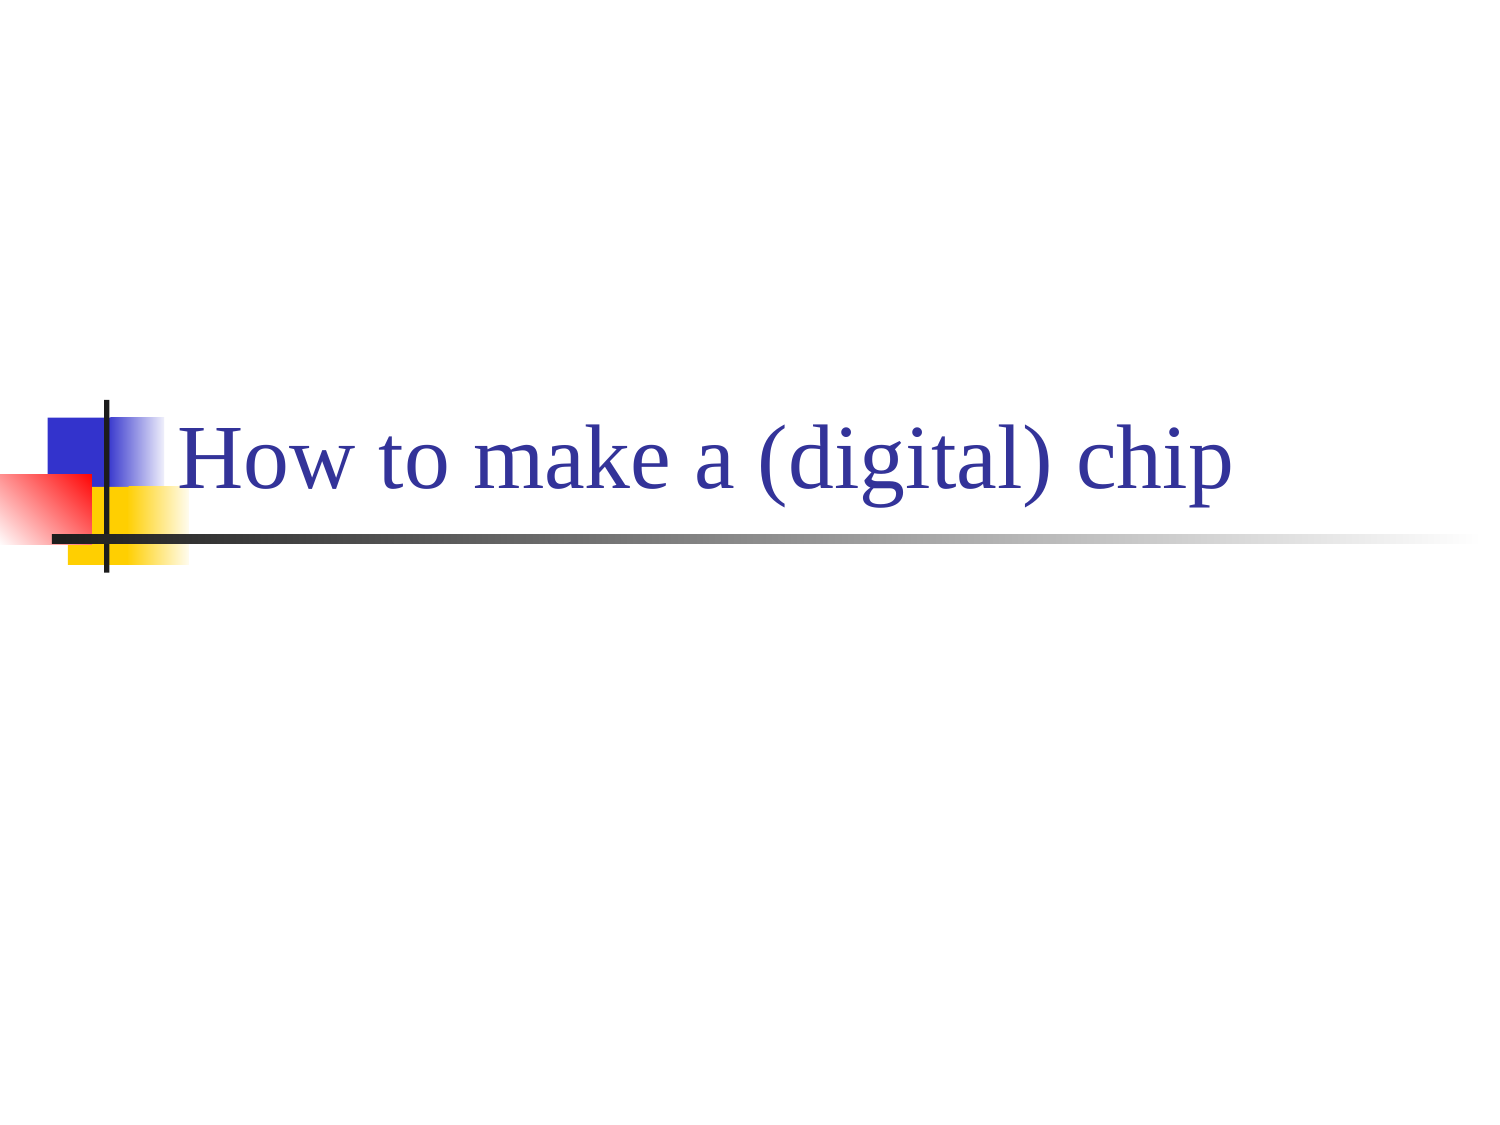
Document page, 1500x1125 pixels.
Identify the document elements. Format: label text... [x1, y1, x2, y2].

title How to make a (digital) chip [162, 275, 1438, 515]
